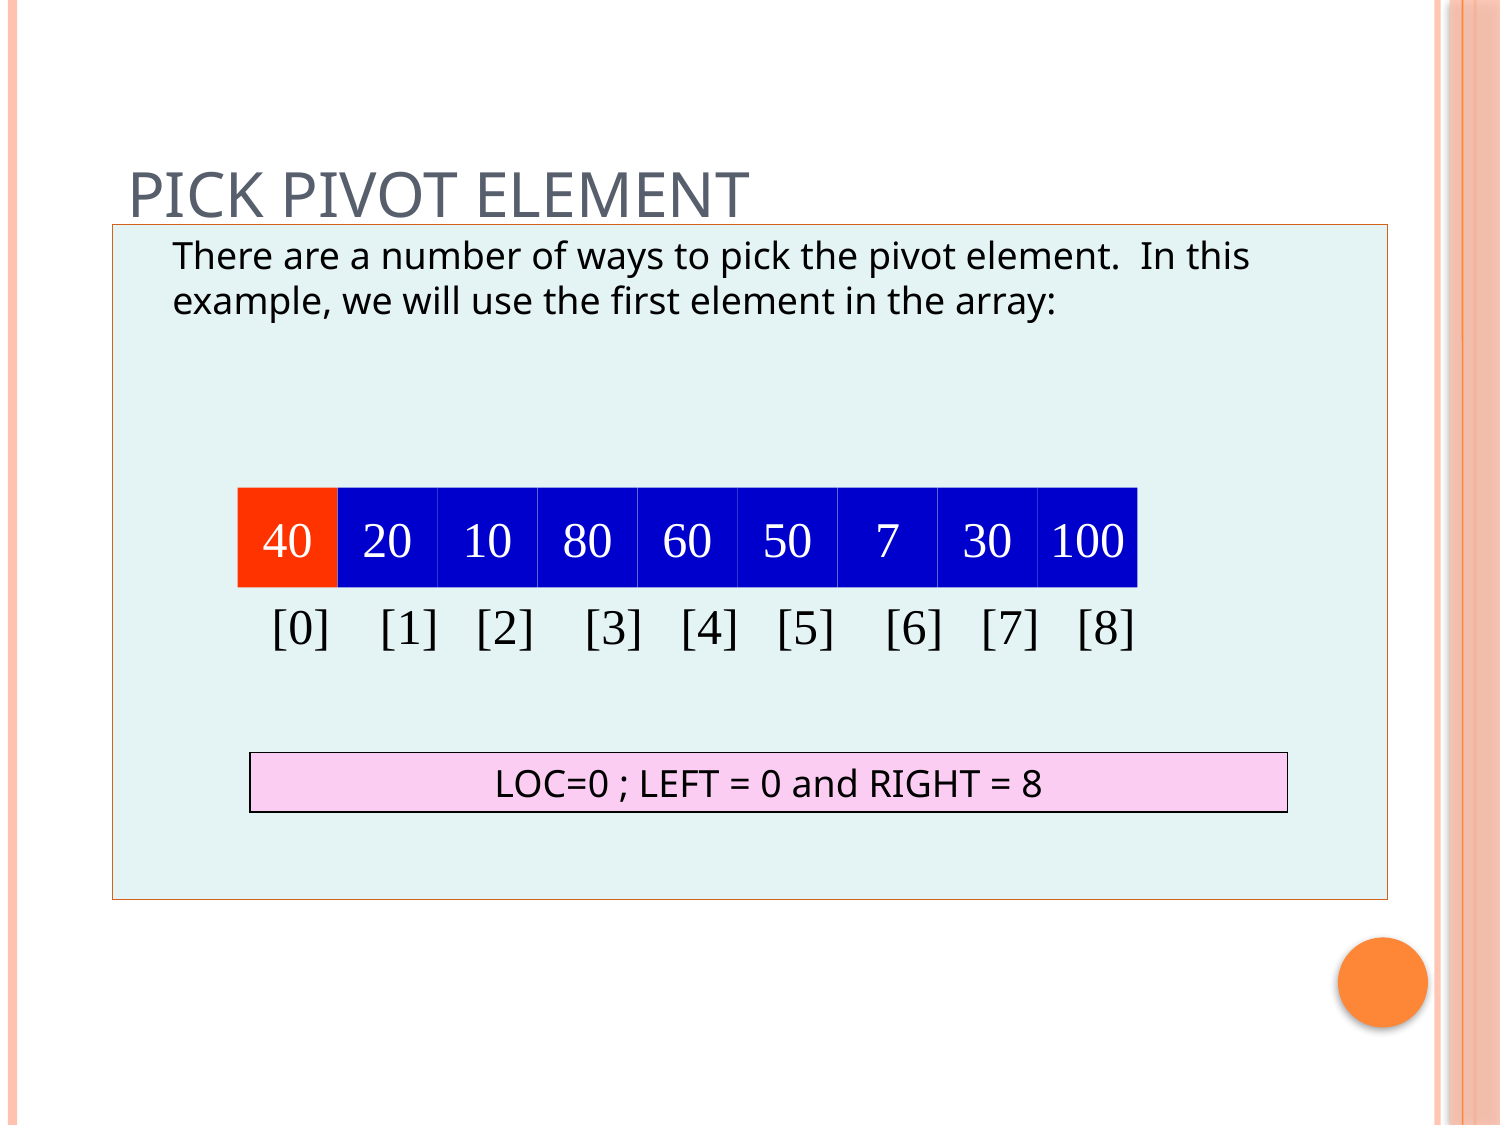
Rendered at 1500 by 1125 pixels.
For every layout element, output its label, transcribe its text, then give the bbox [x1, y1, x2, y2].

text_box 30 [937, 487, 1037, 587]
text_box 40 [237, 487, 337, 588]
text_box 60 [637, 487, 737, 587]
text_box 80 [537, 487, 637, 587]
list There are a number of ways to pick the pivot element. In this example, we will use the first element in the array: [112, 224, 1388, 900]
text_box [0] [1] [2] [3] [4] [5] [6] [7] [8] [256, 587, 1151, 663]
text_box 7 [837, 487, 937, 587]
text_box 20 [337, 487, 437, 587]
text_box 50 [737, 487, 837, 587]
text_box 100 [1037, 487, 1138, 587]
text_box LOC=0 ; LEFT = 0 and RIGHT = 8 [249, 752, 1288, 813]
title Pick Pivot Element [112, 50, 1388, 224]
text_box 10 [437, 487, 537, 587]
